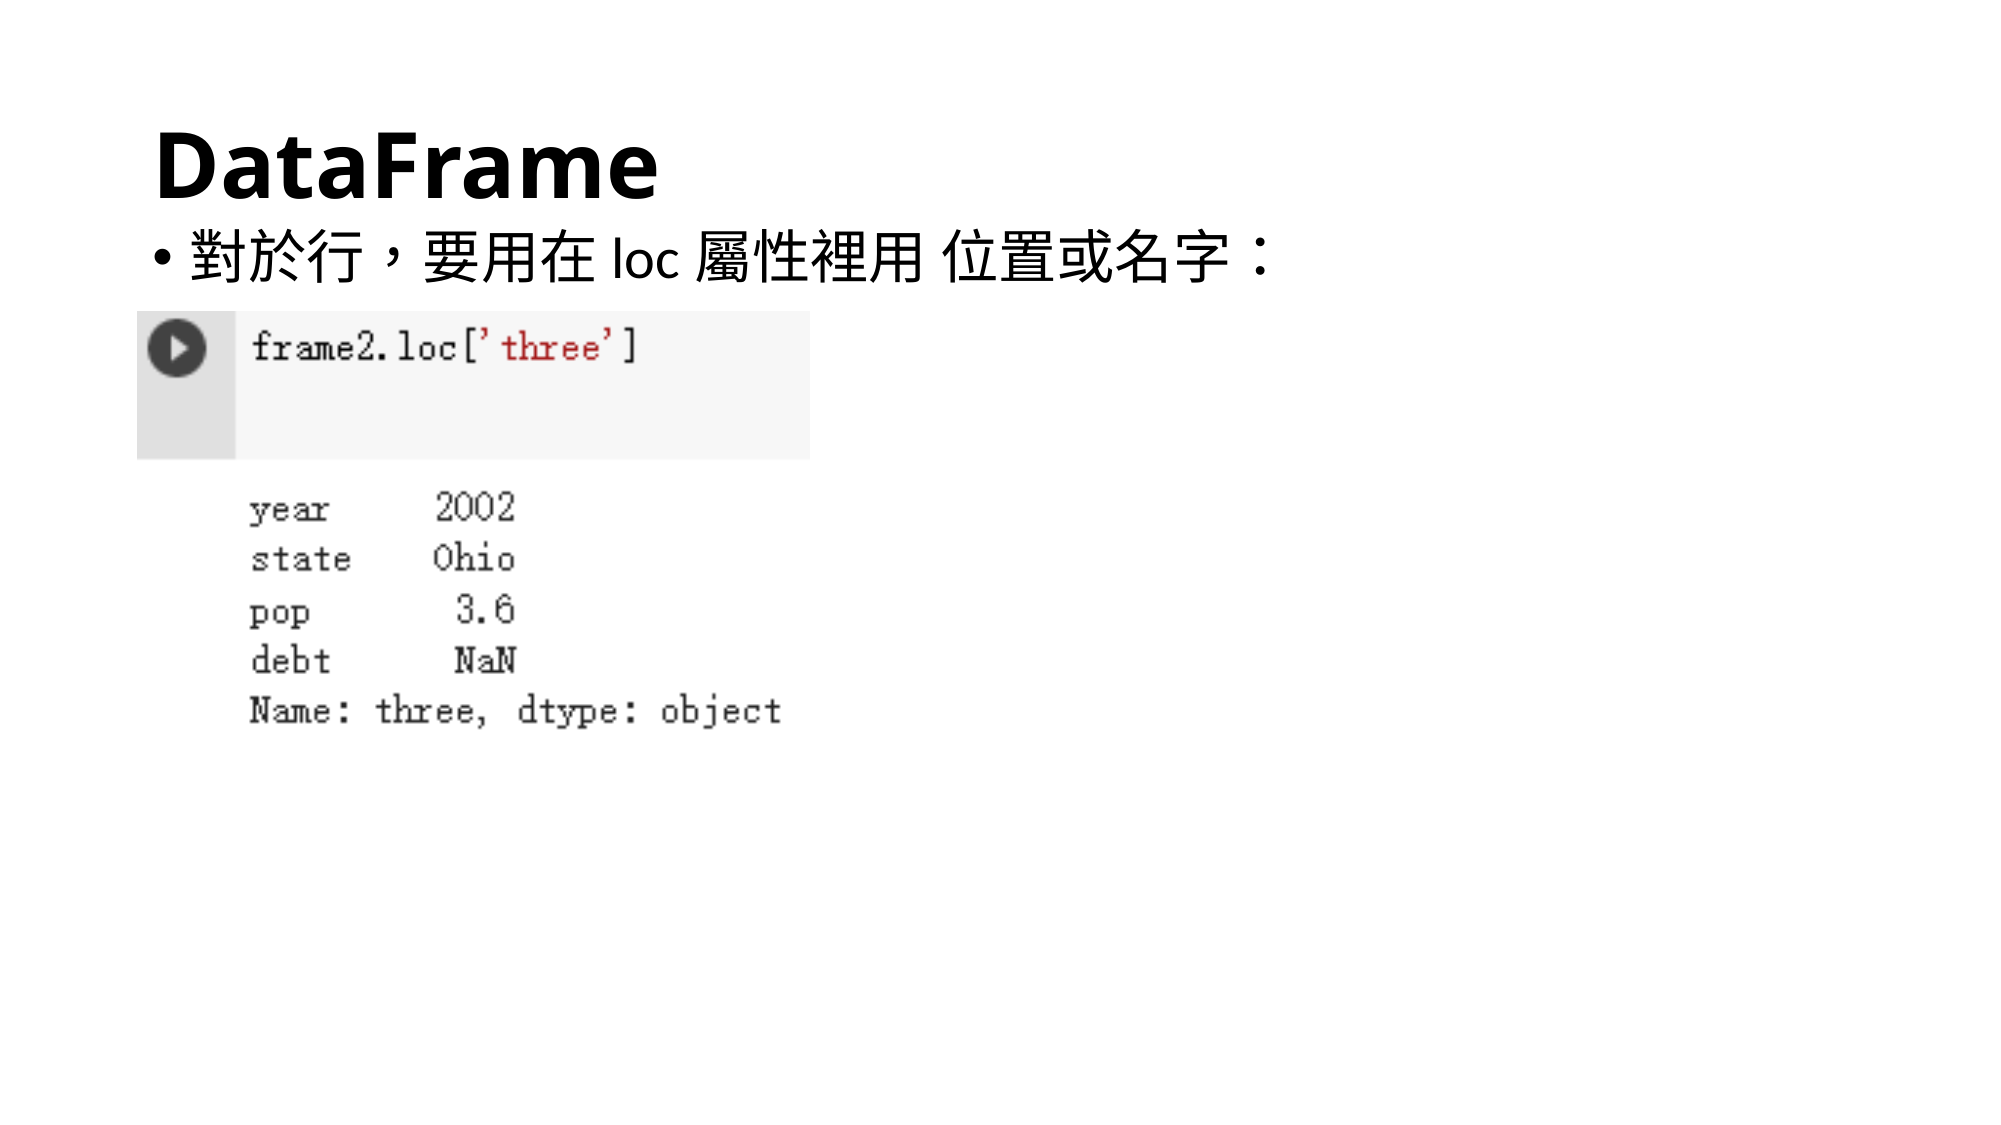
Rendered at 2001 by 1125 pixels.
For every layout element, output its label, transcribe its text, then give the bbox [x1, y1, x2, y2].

list 對於行，要用在loc屬性裡用 位置或名字： [137, 220, 1863, 935]
title DataFrame [137, 59, 1863, 220]
picture [137, 311, 810, 750]
